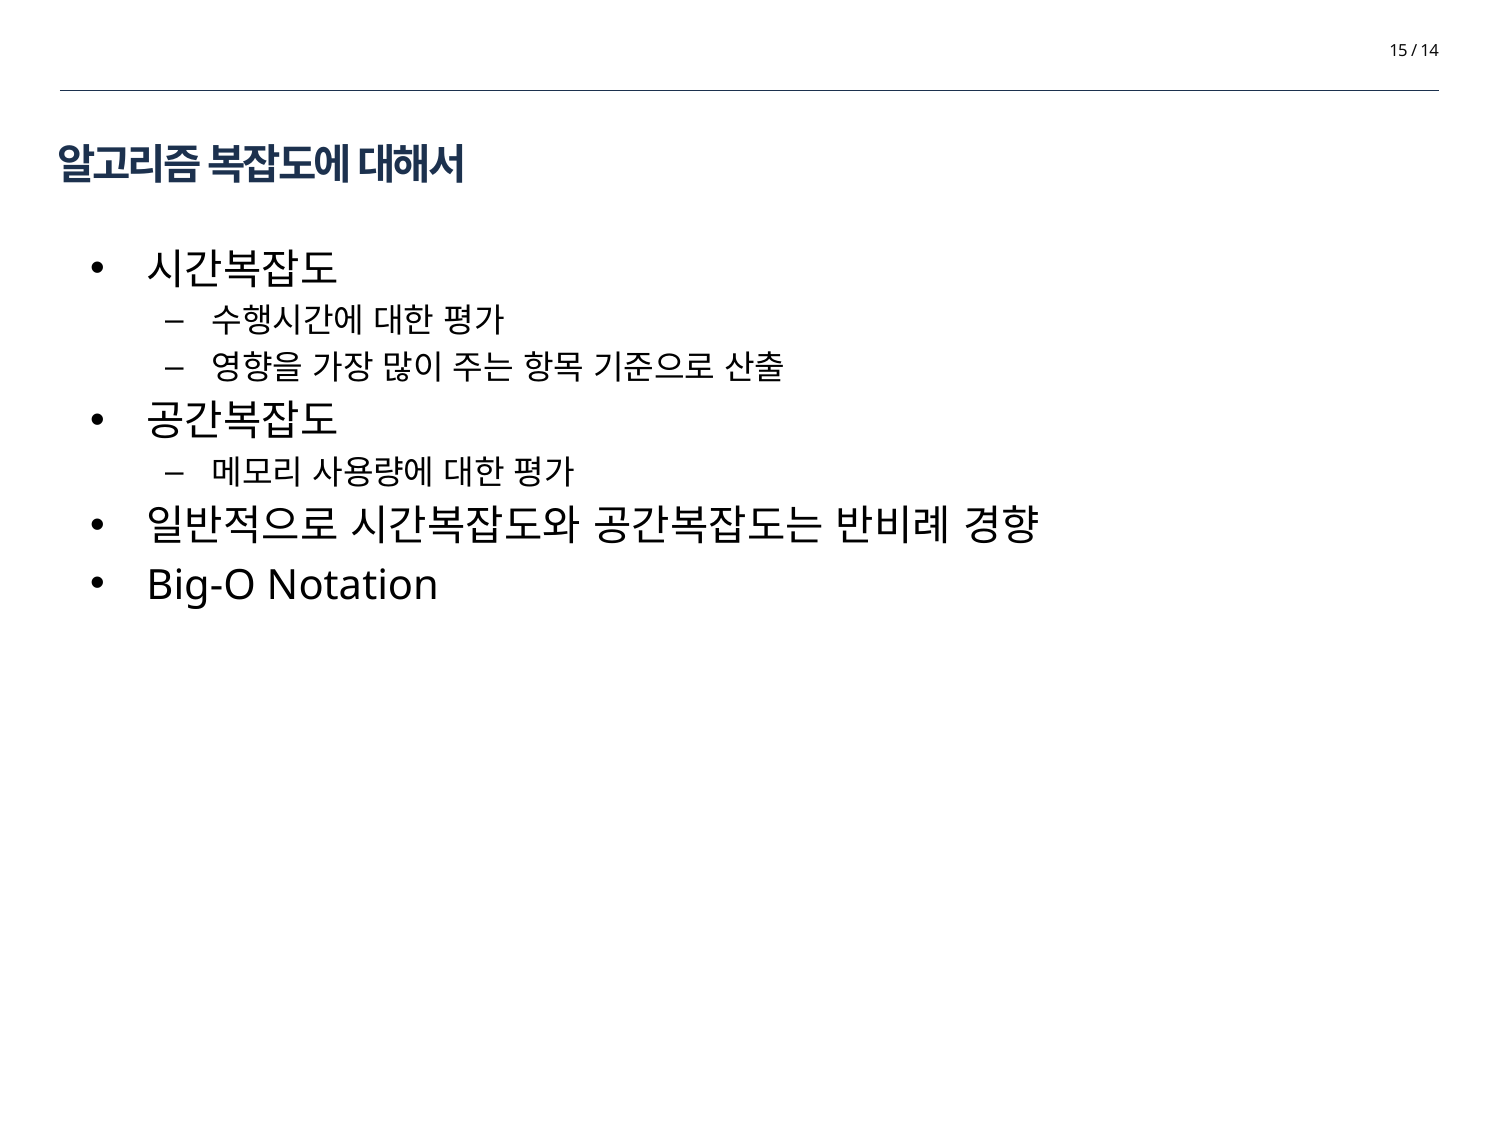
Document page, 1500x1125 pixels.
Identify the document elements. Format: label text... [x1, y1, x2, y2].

title 알고리즘 복잡도에 대해서 [42, 114, 1454, 211]
list 시간복잡도 수행시간에 대한 평가 영향을 가장 많이 주는 항목 기준으로 산출 공간복잡도 메모리 사용량에 대한 평가 일반적으로 시간복잡도와 공간복잡도는 반비례 경향 Big-O Notation [75, 235, 1425, 1114]
text_box 15 / 14 [1193, 32, 1454, 70]
